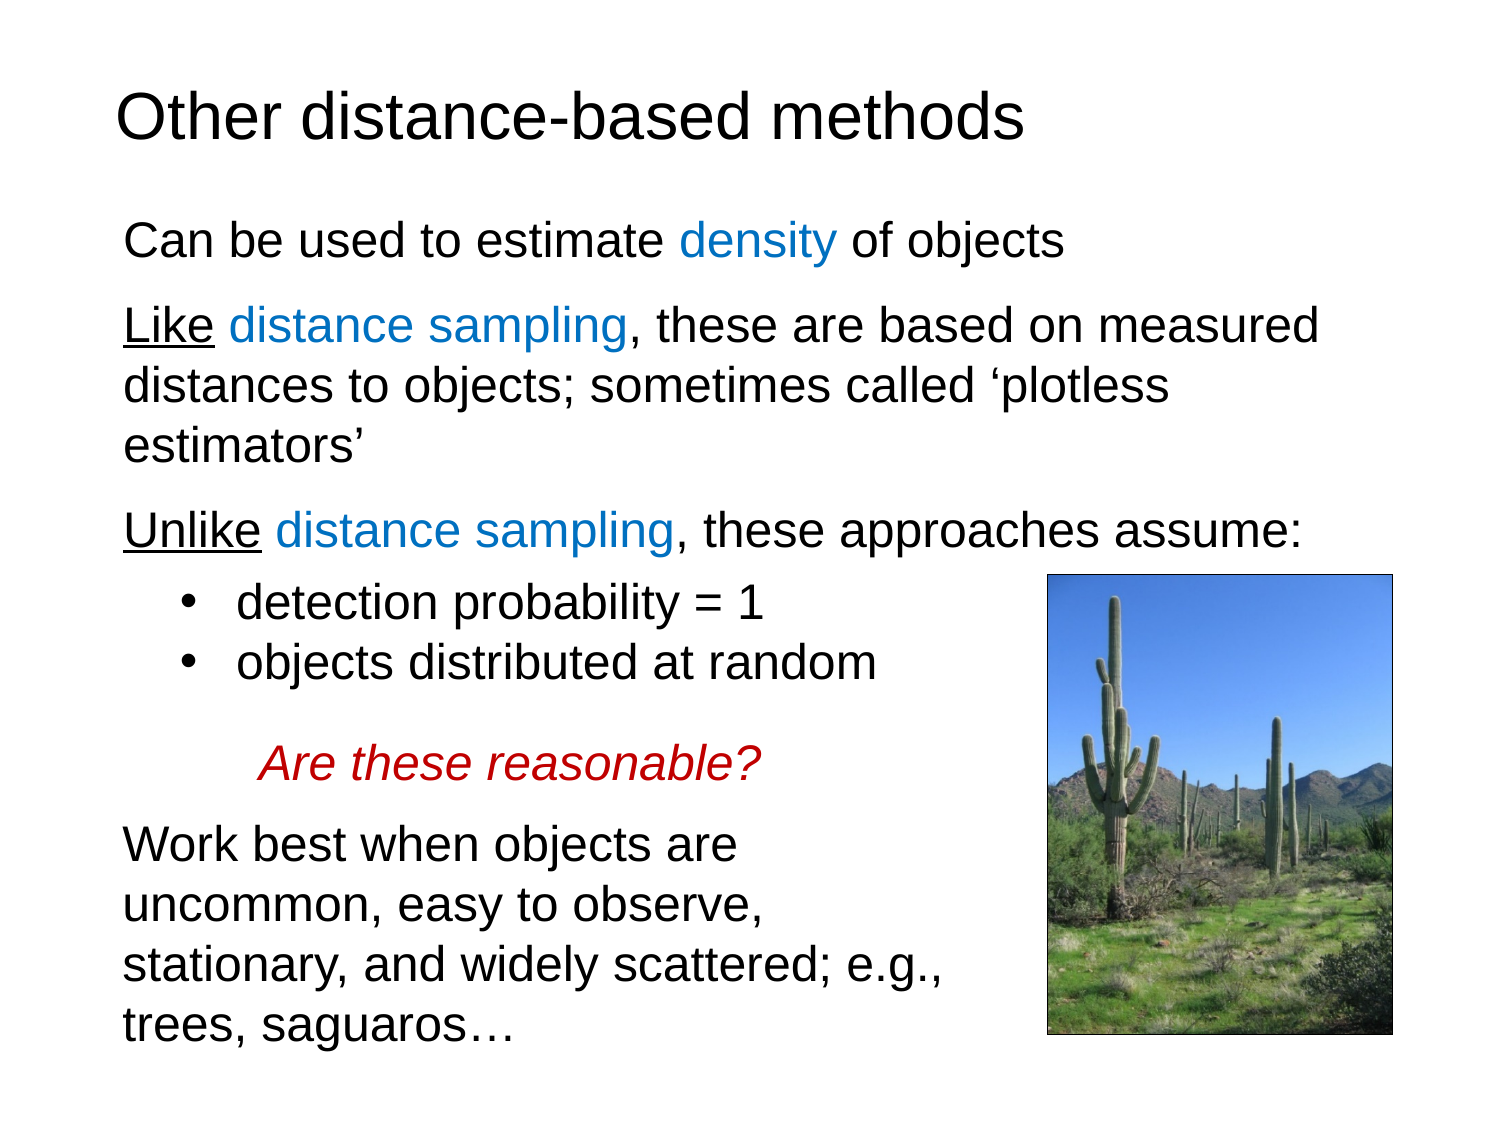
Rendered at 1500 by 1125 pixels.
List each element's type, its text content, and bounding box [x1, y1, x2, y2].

text_box Are these reasonable? [243, 722, 777, 798]
text_box Work best when objects are uncommon, easy to observe, stationary, and widely scattered; e.g., trees, saguaros… [107, 804, 993, 1060]
picture [1047, 574, 1393, 1035]
text_box Other distance-based methods [100, 65, 1405, 160]
text_box Can be used to estimate density of objects Like distance sampling, these are based on measured distances to objects; sometimes called ‘plotless estimators’ Unlike distance sampling, these approaches assume: detection probability = 1 objects distributed at random [108, 199, 1376, 698]
